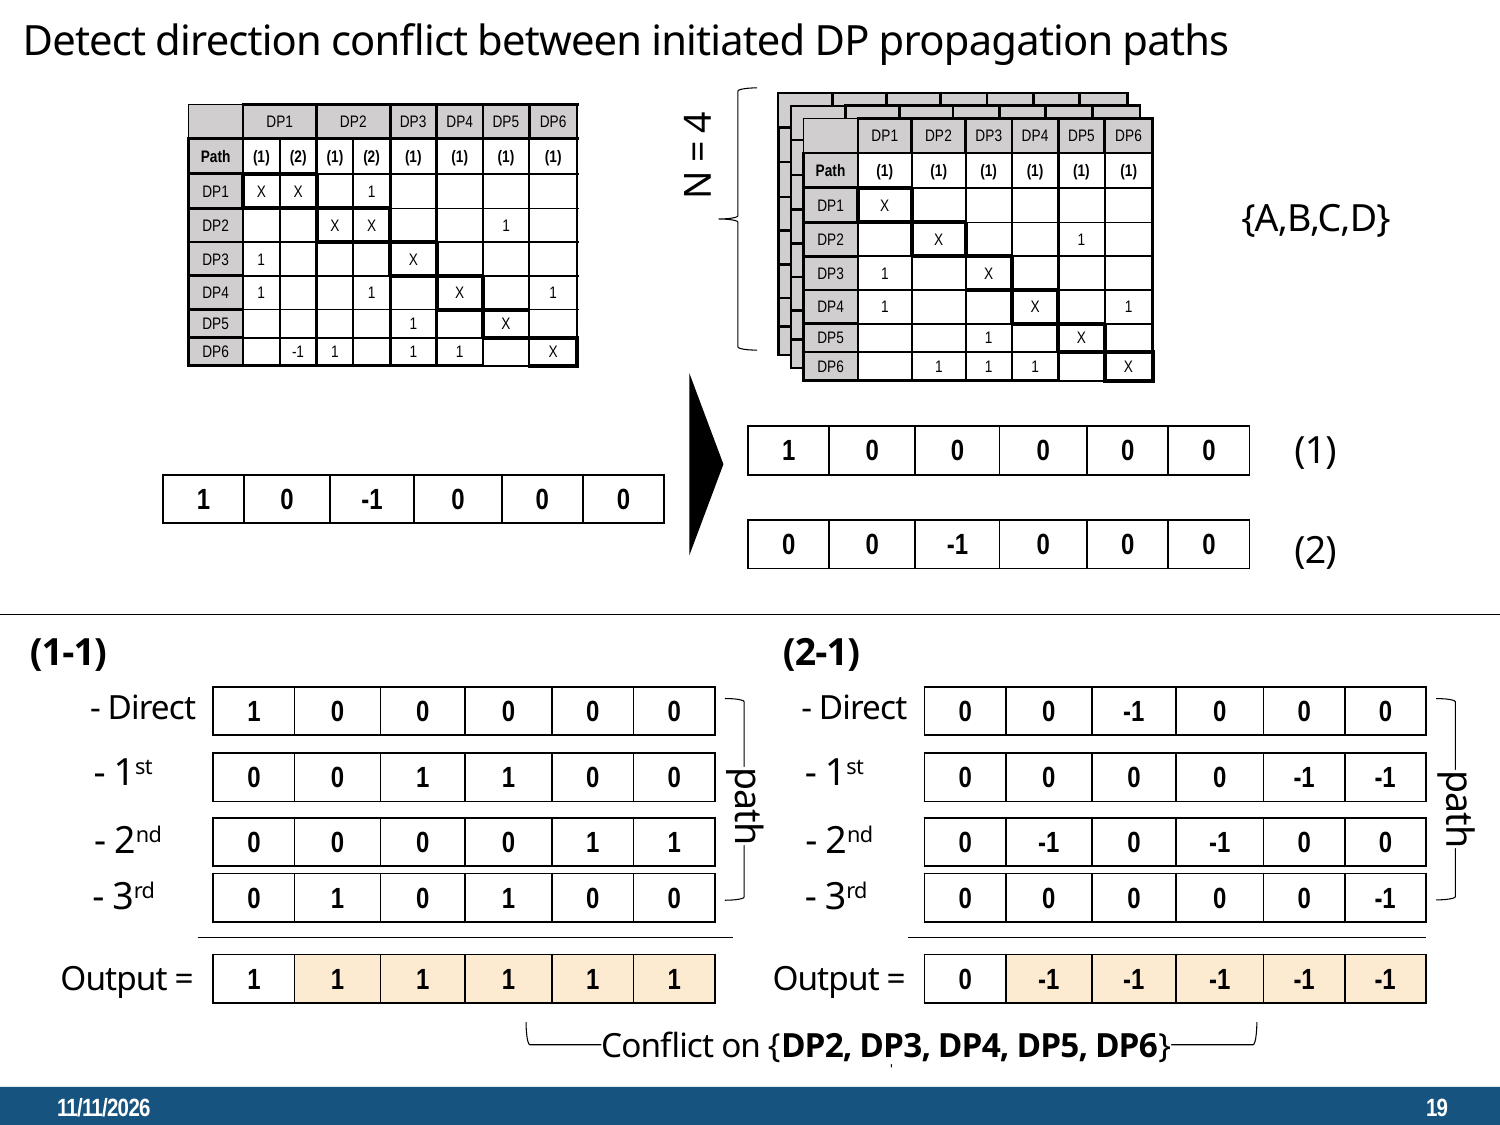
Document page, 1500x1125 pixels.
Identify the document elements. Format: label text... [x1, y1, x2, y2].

table_header 0 [1093, 754, 1175, 801]
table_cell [792, 141, 803, 174]
table_header 0 [1000, 427, 1086, 474]
table_header DP4 [438, 106, 482, 137]
table_header 1 [466, 754, 551, 801]
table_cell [805, 154, 857, 186]
text_box (2) [1294, 526, 1337, 572]
table_header 1 [553, 955, 633, 1002]
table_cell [792, 278, 802, 309]
table_header 1 [634, 955, 714, 1002]
table_cell [484, 175, 528, 208]
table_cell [1013, 154, 1057, 187]
table_cell (1) [530, 140, 576, 173]
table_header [804, 119, 857, 152]
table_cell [1106, 291, 1151, 323]
table_cell (2) [354, 140, 389, 173]
table_cell [354, 339, 389, 364]
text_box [22, 13, 1229, 65]
table_cell 1 [244, 243, 279, 275]
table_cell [1013, 326, 1056, 351]
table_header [1081, 94, 1126, 104]
slide_number 19 [1125, 1086, 1464, 1125]
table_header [988, 94, 1032, 104]
table_header 0 [214, 874, 294, 921]
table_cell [792, 245, 802, 276]
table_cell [1013, 189, 1057, 222]
table_cell DP6 [190, 339, 242, 364]
table_header 0 [1177, 754, 1263, 801]
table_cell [967, 154, 1011, 187]
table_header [1264, 874, 1344, 921]
table_header -1 [1007, 819, 1091, 865]
table_header 0 [916, 427, 999, 474]
table_header 0 [1088, 521, 1167, 568]
text_box - 1st [804, 748, 874, 794]
table_header 0 [1007, 754, 1091, 801]
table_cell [913, 258, 965, 289]
table_header -1 [1177, 819, 1263, 865]
table_cell DP4 [190, 277, 242, 308]
table_cell 1 [530, 277, 576, 309]
table_header 0 [1264, 688, 1344, 734]
table_cell [244, 210, 279, 241]
table_header -1 [331, 476, 413, 522]
table_cell 1 [354, 175, 389, 206]
table_cell [530, 310, 576, 336]
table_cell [780, 198, 790, 229]
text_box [804, 871, 878, 918]
table_cell X [319, 210, 352, 240]
table_header 0 [381, 819, 464, 865]
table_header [1093, 874, 1175, 921]
text_box - 2nd [805, 815, 884, 862]
table_cell X [485, 312, 528, 336]
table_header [834, 94, 885, 105]
table_header 1 [214, 955, 294, 1002]
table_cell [780, 299, 790, 325]
table_header -1 [1264, 754, 1344, 801]
table_header 1 [295, 874, 380, 921]
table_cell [859, 154, 911, 186]
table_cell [1060, 189, 1104, 222]
table_cell [392, 209, 435, 240]
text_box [673, 111, 719, 200]
table_cell [318, 244, 352, 275]
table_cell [792, 341, 802, 367]
table_cell [244, 339, 279, 364]
table_cell X [392, 244, 435, 274]
text_box - 3rd [92, 871, 156, 918]
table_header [1106, 120, 1151, 152]
table_cell (1) [244, 140, 279, 172]
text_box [718, 87, 758, 351]
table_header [913, 120, 964, 152]
table_header 0 [925, 819, 1005, 865]
table_cell X [354, 210, 388, 240]
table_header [954, 107, 998, 117]
text_box - 2nd [94, 815, 172, 862]
table_header 0 [466, 688, 551, 734]
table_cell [860, 190, 910, 220]
table_cell [485, 277, 528, 308]
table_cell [805, 353, 857, 379]
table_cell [1060, 354, 1103, 380]
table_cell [967, 325, 1011, 351]
table_header 1 [214, 688, 294, 734]
table_cell [354, 310, 389, 337]
table_header -1 [1264, 955, 1344, 1002]
text_box (1) [1294, 426, 1337, 472]
table_header 1 [466, 955, 551, 1002]
text_box - Direct [90, 686, 197, 727]
table_header 0 [214, 754, 294, 801]
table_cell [805, 258, 857, 289]
table_cell [530, 243, 576, 275]
table_cell 1 [354, 277, 389, 309]
table_cell 1 [392, 339, 435, 364]
table_header 0 [1007, 688, 1091, 734]
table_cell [780, 232, 790, 263]
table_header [942, 94, 986, 104]
table_cell [281, 243, 315, 275]
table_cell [1106, 154, 1151, 187]
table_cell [780, 328, 790, 354]
table_header 0 [925, 754, 1005, 801]
table_header 0 [1000, 521, 1086, 568]
text_box [525, 1022, 1258, 1046]
table_header 0 [245, 476, 329, 522]
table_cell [1013, 223, 1057, 255]
table_cell X [281, 176, 315, 206]
table_cell (1) [318, 140, 352, 173]
table_cell -1 [281, 339, 315, 364]
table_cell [1013, 353, 1057, 379]
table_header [859, 120, 910, 152]
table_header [1007, 874, 1091, 921]
table_header 0 [1346, 688, 1425, 734]
table_cell [318, 277, 352, 309]
table_header 0 [381, 688, 464, 734]
text_box path [727, 766, 773, 846]
table_header 0 [553, 874, 633, 921]
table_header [1047, 107, 1091, 117]
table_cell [780, 163, 790, 196]
table_header 0 [1177, 688, 1263, 734]
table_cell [913, 291, 965, 323]
slide_number 2023. 5. 4. [42, 1086, 380, 1125]
table_header 0 [466, 819, 551, 865]
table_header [888, 94, 939, 104]
table_cell [244, 310, 279, 337]
table_header -1 [1007, 955, 1091, 1002]
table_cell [1106, 189, 1151, 222]
table_cell [530, 175, 576, 208]
text_box Conflict on {DP2, DP3, DP4, DP5, DP6} [601, 1024, 1172, 1065]
text_box [724, 697, 745, 901]
table_header 1 [164, 476, 243, 522]
table_header 0 [830, 521, 914, 568]
table_cell 1 [392, 310, 435, 337]
table_header 0 [381, 874, 464, 921]
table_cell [859, 257, 911, 289]
table_header 1 [749, 427, 828, 474]
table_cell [967, 258, 1010, 288]
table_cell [1014, 292, 1056, 322]
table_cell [792, 176, 802, 208]
table_cell [530, 209, 576, 241]
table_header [1177, 874, 1263, 921]
table_header 0 [925, 955, 1005, 1002]
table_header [967, 120, 1011, 152]
text_box Output = [772, 957, 907, 998]
table_cell [281, 277, 315, 309]
table_header 0 [1169, 427, 1249, 474]
table_header -1 [1346, 955, 1425, 1002]
table_header 0 [925, 688, 1005, 734]
table_header 0 [415, 476, 501, 522]
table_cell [1107, 354, 1151, 379]
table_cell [1060, 291, 1104, 322]
table_cell [318, 310, 352, 337]
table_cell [1060, 154, 1104, 187]
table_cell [859, 291, 911, 323]
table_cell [792, 312, 802, 338]
table_header 0 [1346, 819, 1425, 865]
table_header 0 [295, 688, 380, 734]
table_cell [1106, 223, 1151, 255]
text_box [1436, 698, 1456, 901]
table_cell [780, 129, 790, 161]
table_cell 1 [484, 209, 528, 241]
table_cell [438, 209, 482, 241]
table_cell [484, 243, 528, 275]
table_cell 1 [244, 277, 279, 309]
table_cell [438, 312, 481, 337]
table_cell Path [190, 140, 242, 172]
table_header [1060, 120, 1103, 152]
table_header 0 [749, 521, 828, 568]
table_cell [859, 325, 911, 351]
table_header 0 [295, 754, 380, 801]
table_cell DP2 [190, 210, 242, 241]
table_header DP6 [531, 106, 576, 137]
table_header 1 [553, 819, 633, 865]
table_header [1035, 94, 1078, 104]
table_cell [967, 189, 1011, 222]
table_header 0 [634, 688, 714, 734]
text_box Output = [60, 957, 194, 998]
text_box - Direct [801, 686, 908, 727]
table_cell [1060, 223, 1104, 255]
text_box (1-1) [29, 628, 108, 674]
table_header 0 [830, 427, 914, 474]
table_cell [914, 224, 964, 254]
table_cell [967, 292, 1010, 323]
table_header 0 [214, 819, 294, 865]
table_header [847, 107, 898, 118]
table_header 1 [466, 874, 551, 921]
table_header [1094, 107, 1139, 117]
table_header -1 [916, 521, 999, 568]
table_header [792, 107, 844, 139]
table_header 1 [381, 955, 464, 1002]
table_cell (2) [281, 140, 315, 172]
table_header 0 [1088, 427, 1167, 474]
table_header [901, 107, 952, 117]
table_header 0 [295, 819, 380, 865]
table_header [1001, 107, 1044, 117]
table_cell [439, 243, 482, 274]
table_header 0 [1169, 521, 1249, 568]
table_header 0 [1264, 819, 1344, 865]
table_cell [968, 223, 1011, 254]
table_header [189, 105, 242, 137]
table_cell DP1 [190, 175, 241, 207]
table_cell DP5 [190, 311, 242, 336]
table_cell X [530, 340, 575, 364]
text_box [688, 372, 725, 556]
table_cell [859, 224, 910, 255]
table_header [1013, 120, 1057, 152]
table_header 1 [295, 955, 380, 1002]
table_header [779, 94, 831, 126]
table_cell DP3 [190, 243, 242, 274]
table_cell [967, 353, 1011, 379]
table_cell X [245, 176, 279, 206]
table_cell [354, 244, 388, 275]
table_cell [780, 266, 790, 297]
table_cell [438, 175, 482, 208]
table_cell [1060, 257, 1104, 289]
table_cell (1) [438, 140, 482, 173]
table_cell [914, 189, 965, 220]
table_cell [392, 278, 435, 309]
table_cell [792, 211, 802, 242]
table_header 0 [503, 476, 582, 522]
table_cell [805, 291, 857, 322]
table_cell X [439, 278, 481, 308]
table_header 1 [381, 754, 464, 801]
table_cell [1106, 257, 1151, 289]
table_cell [805, 325, 857, 351]
table_header 0 [634, 754, 714, 801]
table_cell (1) [484, 140, 528, 173]
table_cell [1014, 257, 1057, 288]
table_header 0 [553, 688, 633, 734]
table_cell 1 [318, 339, 352, 364]
table_header -1 [1093, 688, 1175, 734]
table_header DP2 [318, 106, 389, 137]
table_header 0 [925, 874, 1005, 921]
table_header DP1 [244, 106, 315, 137]
table_header -1 [1093, 955, 1175, 1002]
table_cell (1) [392, 140, 435, 173]
table_cell [392, 175, 435, 208]
text_box - 1st [93, 748, 163, 794]
table_header 0 [634, 874, 714, 921]
text_box path [1438, 769, 1484, 849]
table_header -1 [1177, 955, 1263, 1002]
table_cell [805, 189, 856, 221]
table_header 0 [1093, 819, 1175, 865]
table_cell [484, 340, 528, 365]
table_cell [1060, 326, 1103, 350]
table_cell [281, 310, 315, 337]
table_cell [805, 224, 857, 255]
table_header 0 [553, 754, 633, 801]
table_header DP5 [484, 106, 528, 137]
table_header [1346, 874, 1425, 921]
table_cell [913, 154, 965, 187]
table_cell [1107, 325, 1151, 350]
table_header DP3 [392, 106, 435, 137]
table_header -1 [1346, 754, 1425, 801]
table_header 0 [584, 476, 663, 522]
table_cell [281, 210, 315, 241]
table_header 1 [634, 819, 714, 865]
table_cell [913, 325, 965, 351]
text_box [1241, 193, 1391, 239]
table_cell 1 [438, 339, 482, 364]
text_box (2-1) [782, 628, 861, 674]
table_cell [913, 353, 965, 379]
table_cell [319, 175, 352, 206]
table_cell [859, 353, 911, 379]
